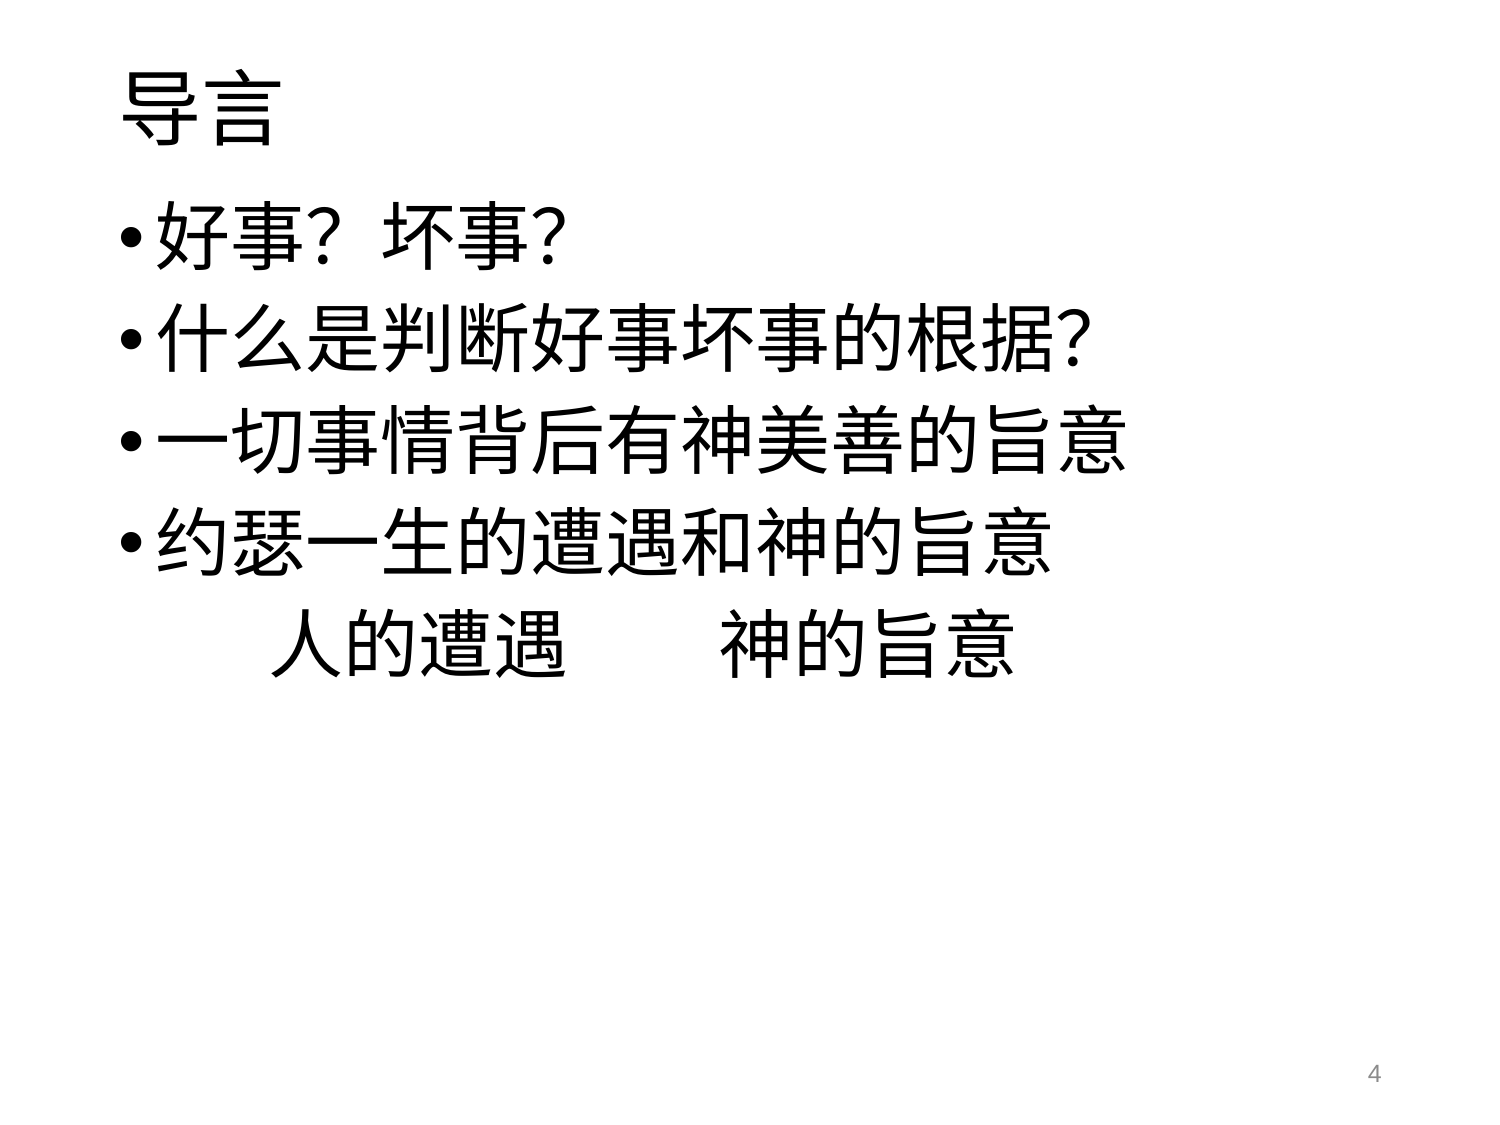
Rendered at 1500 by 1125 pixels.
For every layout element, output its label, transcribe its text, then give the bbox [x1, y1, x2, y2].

list 好事？坏事？ 什么是判断好事坏事的根据？ 一切事情背后有神美善的旨意 约瑟一生的遭遇和神的旨意 人的遭遇 神的旨意 [103, 192, 1397, 1014]
slide_number 4 [1059, 1042, 1397, 1103]
title 导言 [103, 59, 1397, 166]
